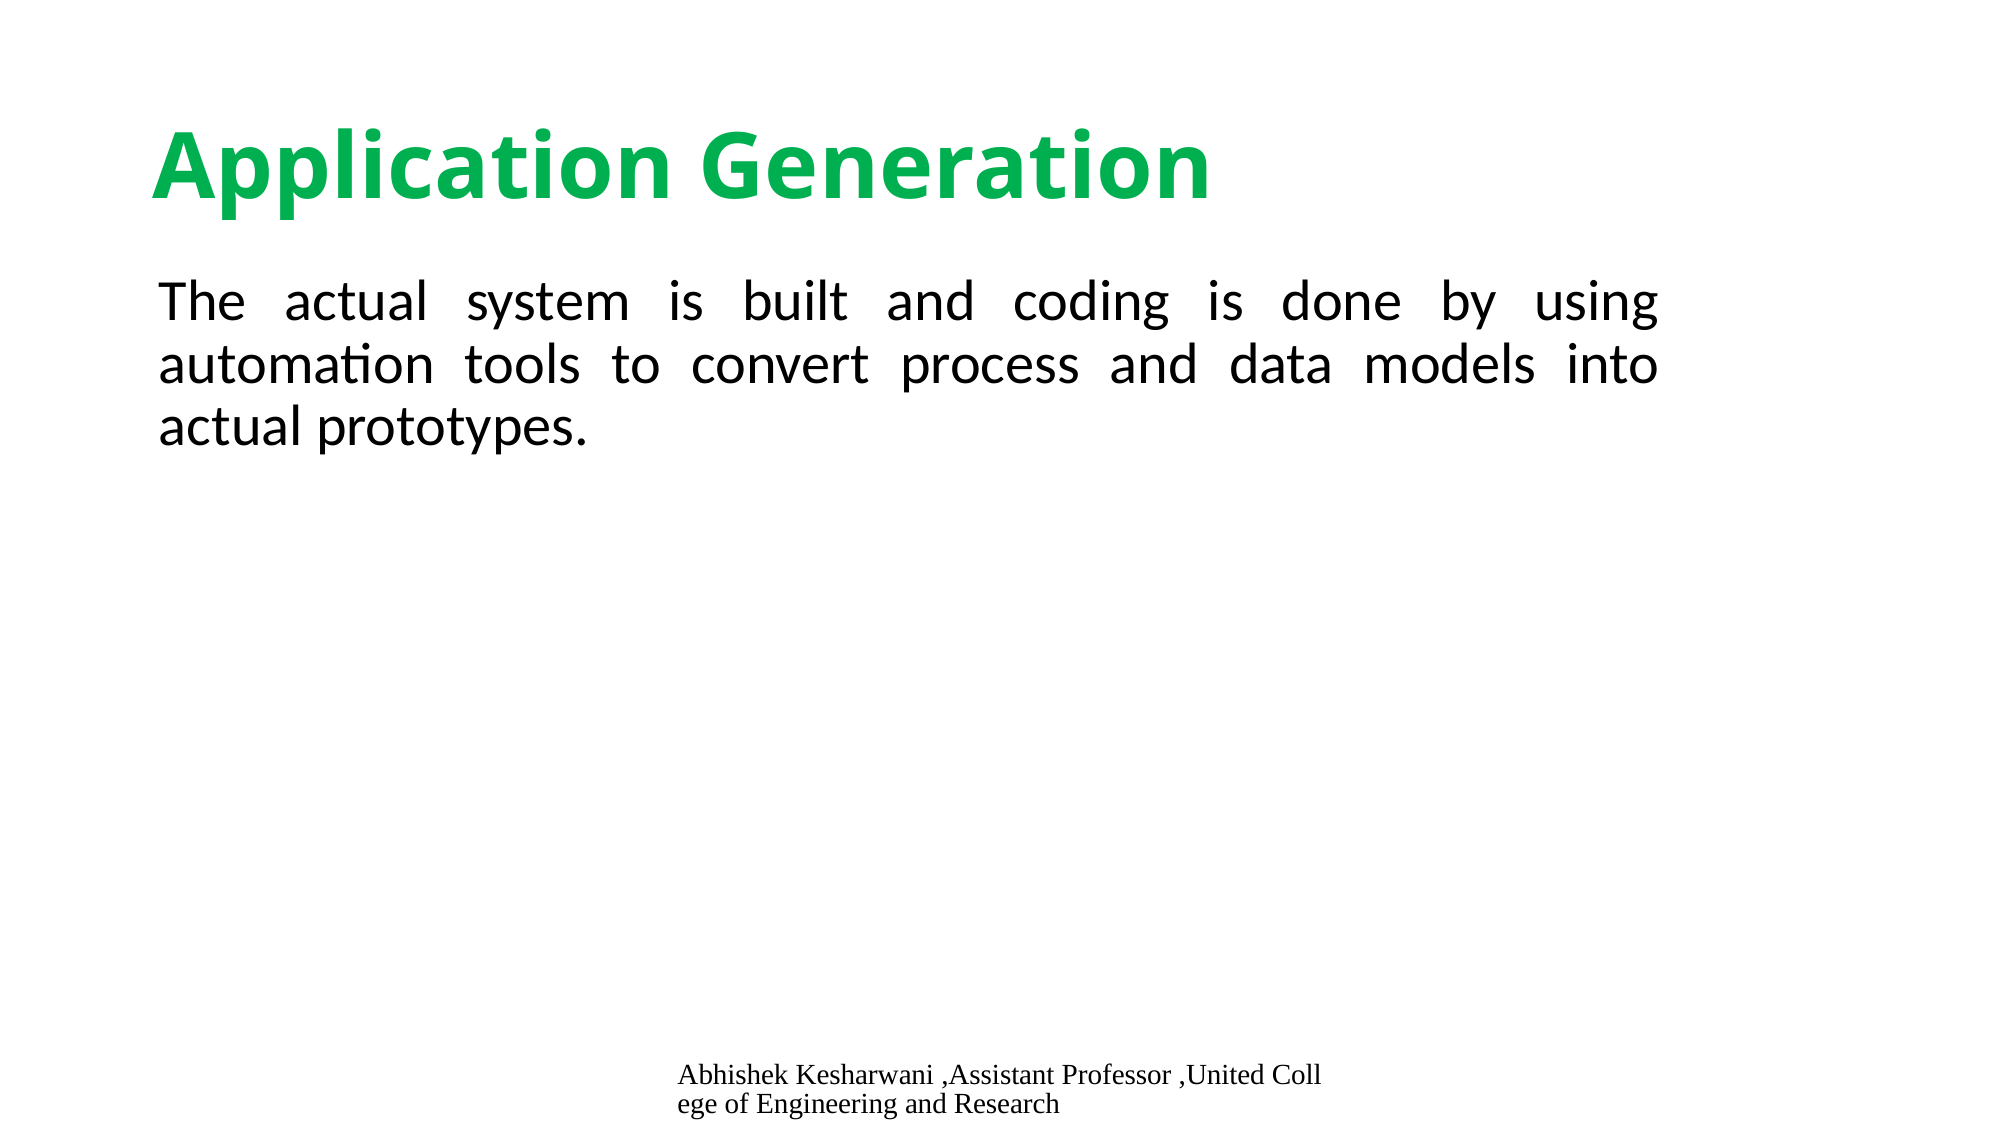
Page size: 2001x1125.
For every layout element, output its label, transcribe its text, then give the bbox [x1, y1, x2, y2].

title Application Generation [137, 59, 1863, 278]
footer Abhishek Kesharwani ,Assistant Professor ,United College of Engineering and Research [662, 1042, 1338, 1103]
list The actual system is built and coding is done by using automation tools to convert process and data models into actual prototypes. [106, 262, 1675, 1043]
